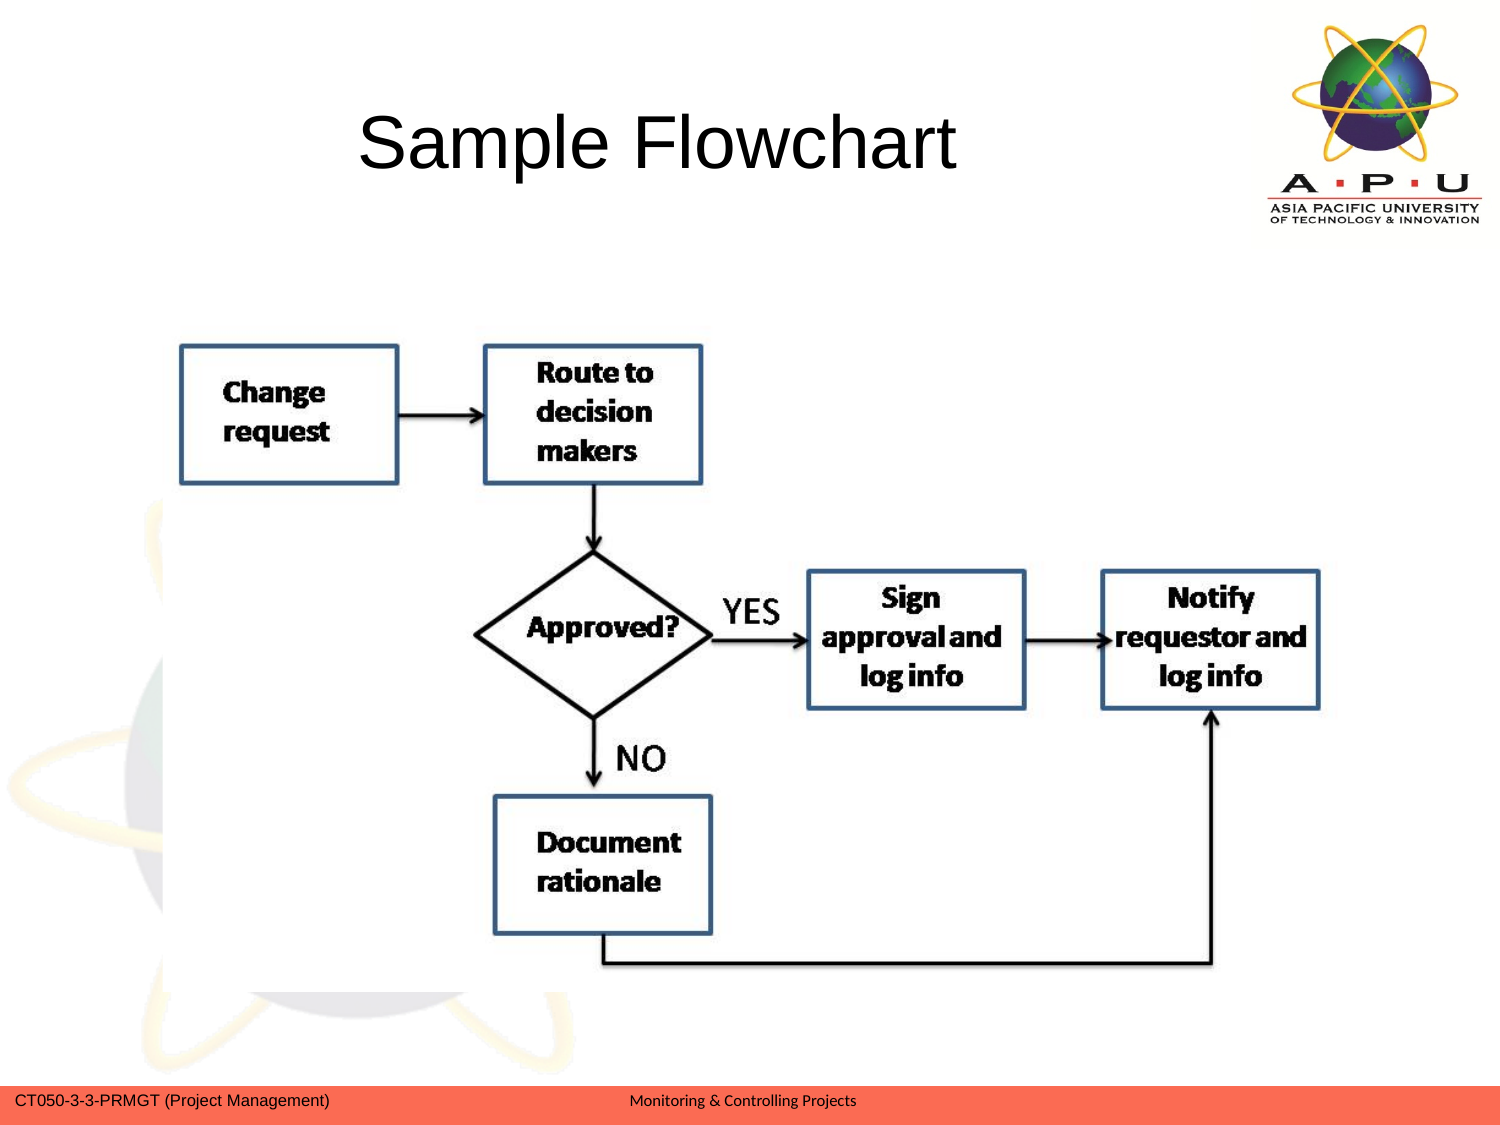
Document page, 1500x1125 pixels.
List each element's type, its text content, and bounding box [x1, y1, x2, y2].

picture [162, 307, 1338, 992]
title Sample Flowchart [79, 45, 1235, 233]
picture [1251, 1, 1500, 249]
